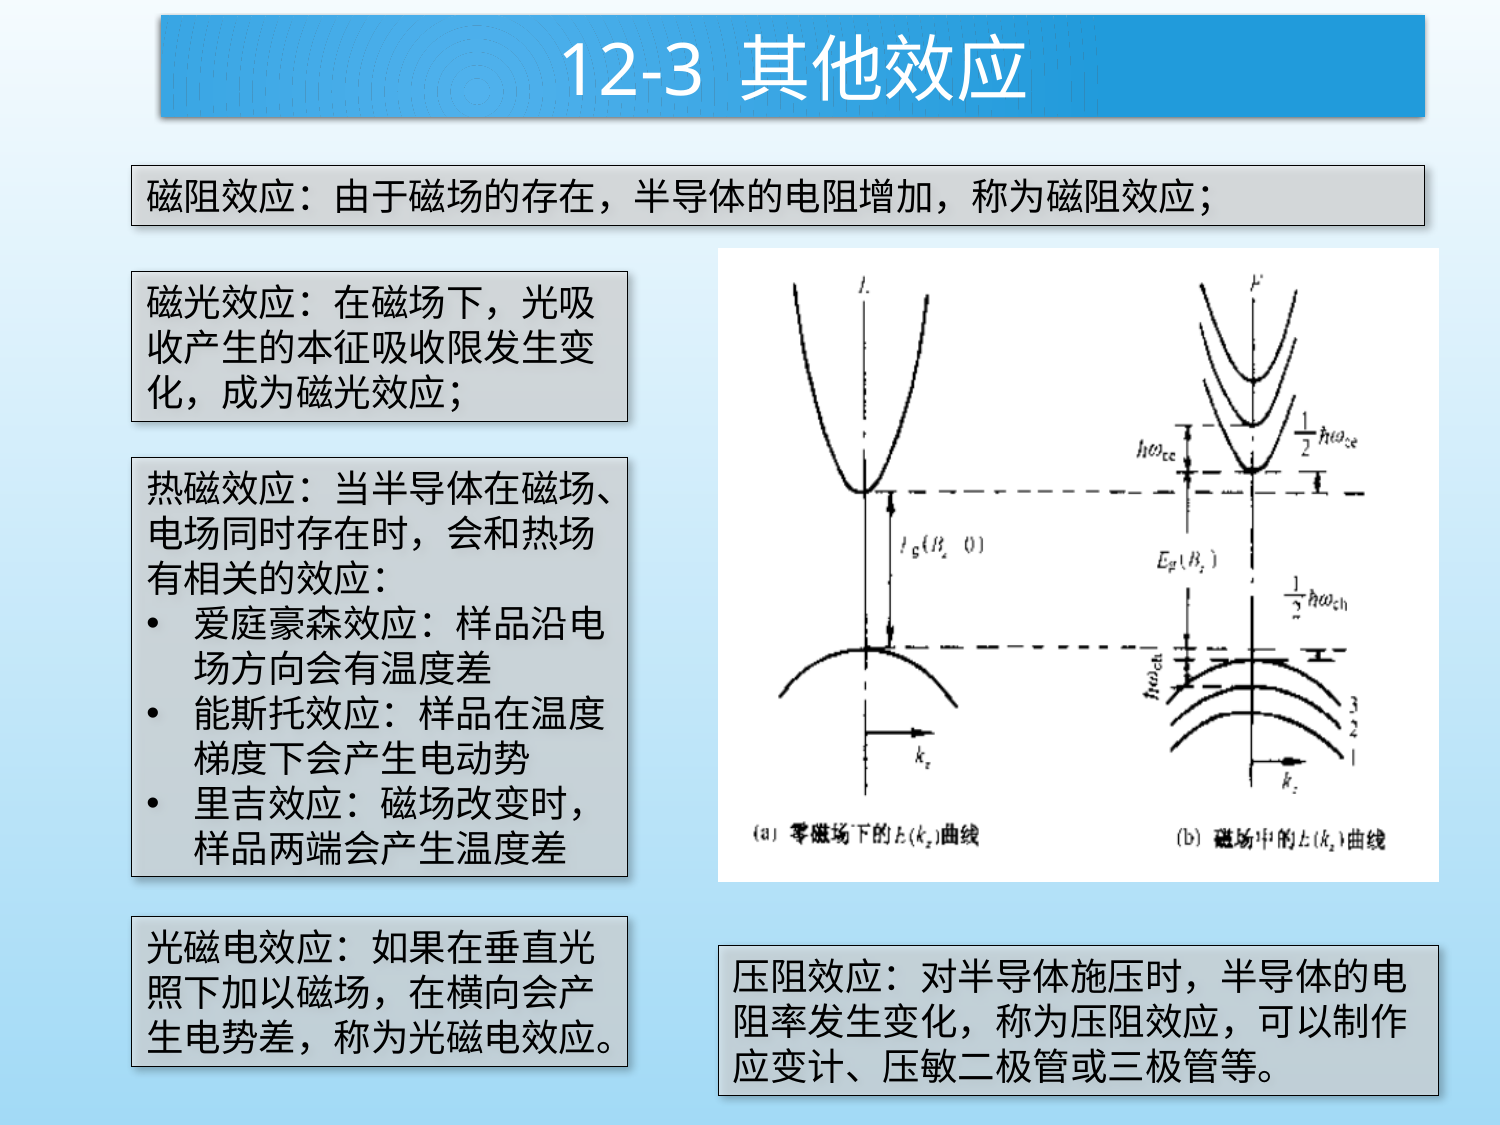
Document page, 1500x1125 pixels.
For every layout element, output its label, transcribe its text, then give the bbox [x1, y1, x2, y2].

text_box 热磁效应：当半导体在磁场、电场同时存在时，会和热场有相关的效应： 爱庭豪森效应：样品沿电场方向会有温度差 能斯托效应：样品在温度梯度下会产生电动势 里吉效应：磁场改变时，样品两端会产生温度差 [131, 457, 628, 877]
text_box 压阻效应：对半导体施压时，半导体的电阻率发生变化，称为压阻效应，可以制作应变计、压敏二极管或三极管等。 [718, 945, 1439, 1096]
text_box 磁光效应：在磁场下，光吸收产生的本征吸收限发生变化，成为磁光效应； [131, 271, 628, 422]
picture [717, 248, 1440, 882]
title 12-3 其他效应 [161, 15, 1425, 117]
text_box 磁阻效应：由于磁场的存在，半导体的电阻增加，称为磁阻效应； [131, 165, 1425, 226]
text_box 光磁电效应：如果在垂直光照下加以磁场，在横向会产生电势差，称为光磁电效应。 [131, 916, 628, 1067]
